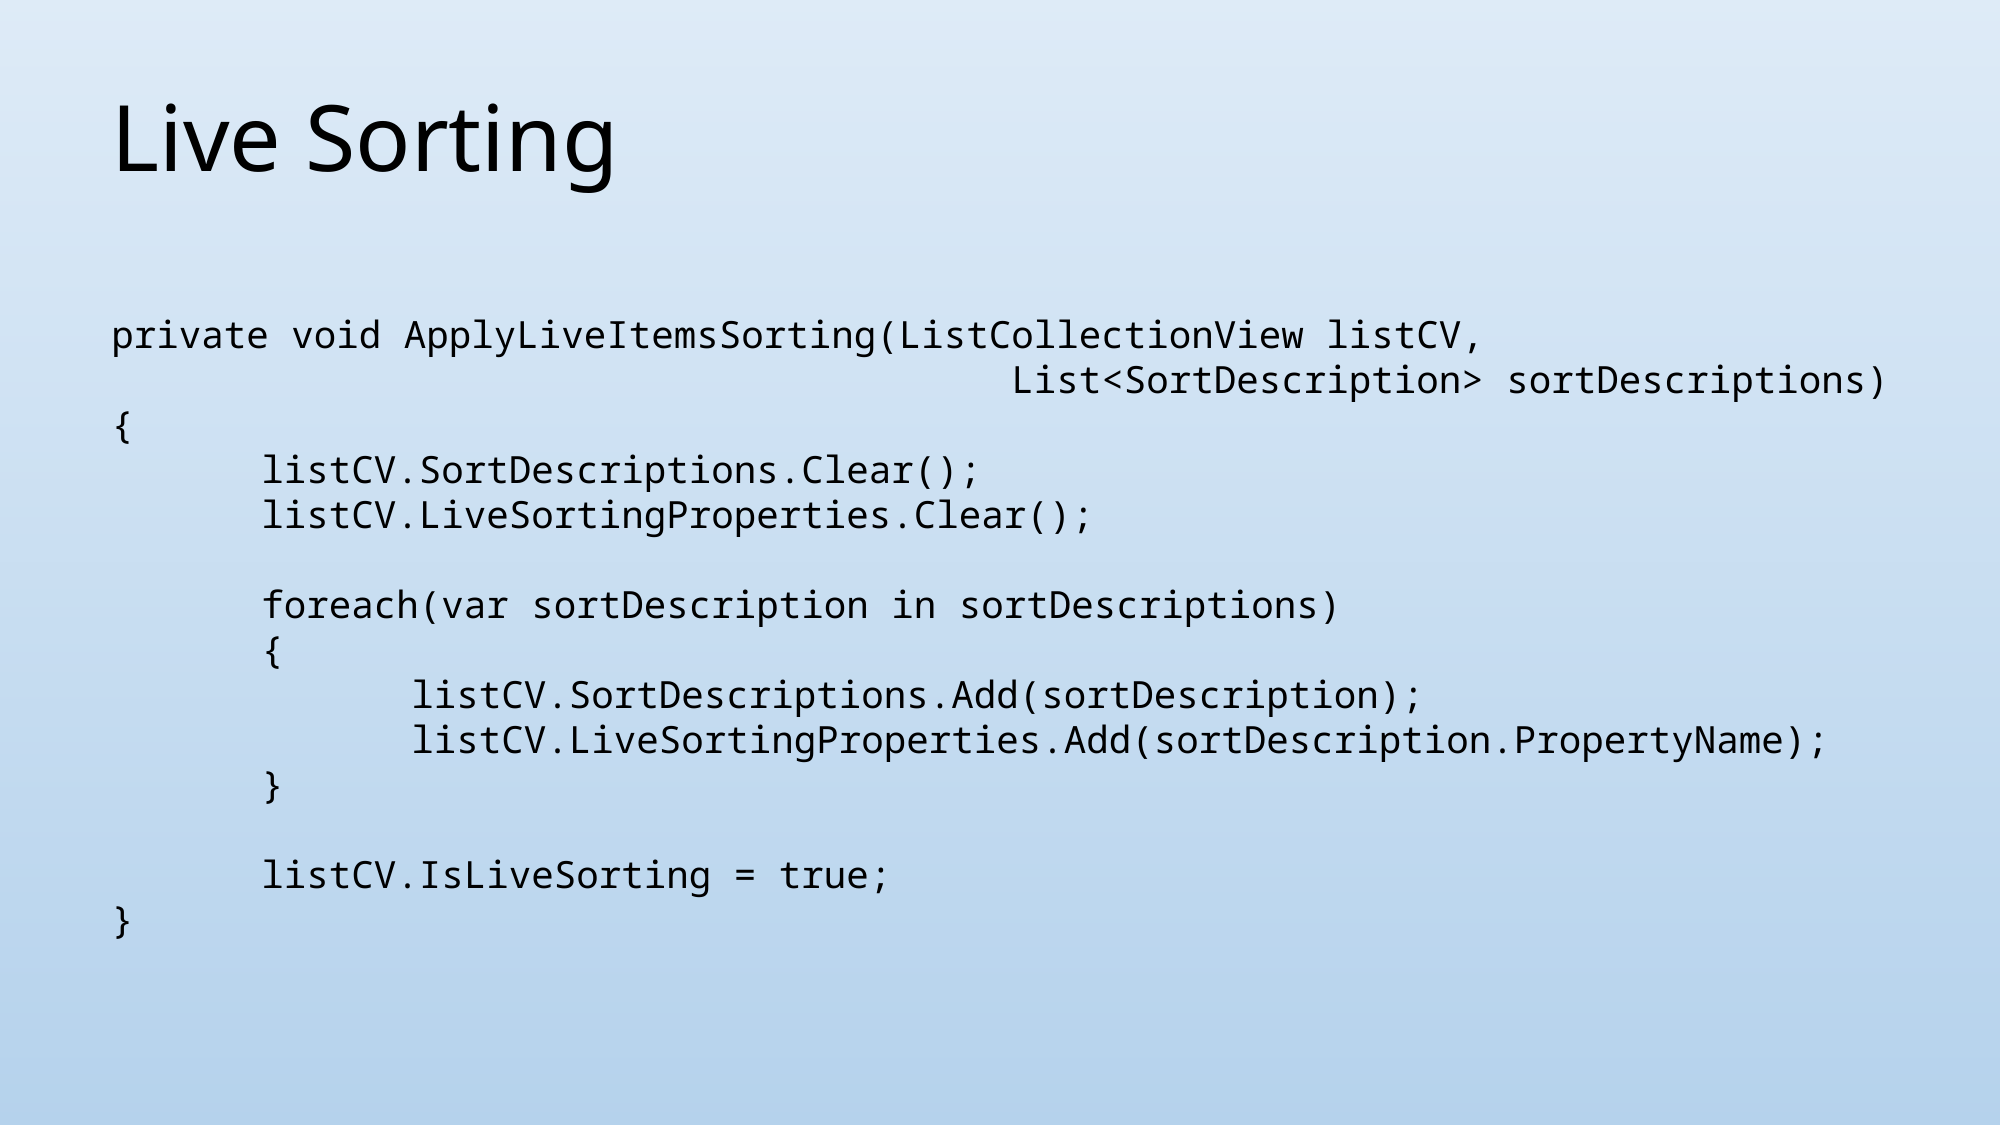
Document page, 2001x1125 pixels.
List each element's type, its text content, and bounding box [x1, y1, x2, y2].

title Live Sorting [96, 32, 1946, 250]
text_box private void ApplyLiveItemsSorting(ListCollectionView listCV, List<SortDescription> sortDescriptions) { listCV.SortDescriptions.Clear(); listCV.LiveSortingProperties.Clear(); foreach(var sortDescription in sortDescriptions) { listCV.SortDescriptions.Add(sortDescription); listCV.LiveSortingProperties.Add(sortDescription.PropertyName); } listCV.IsLiveSorting = true; } [96, 303, 2000, 949]
